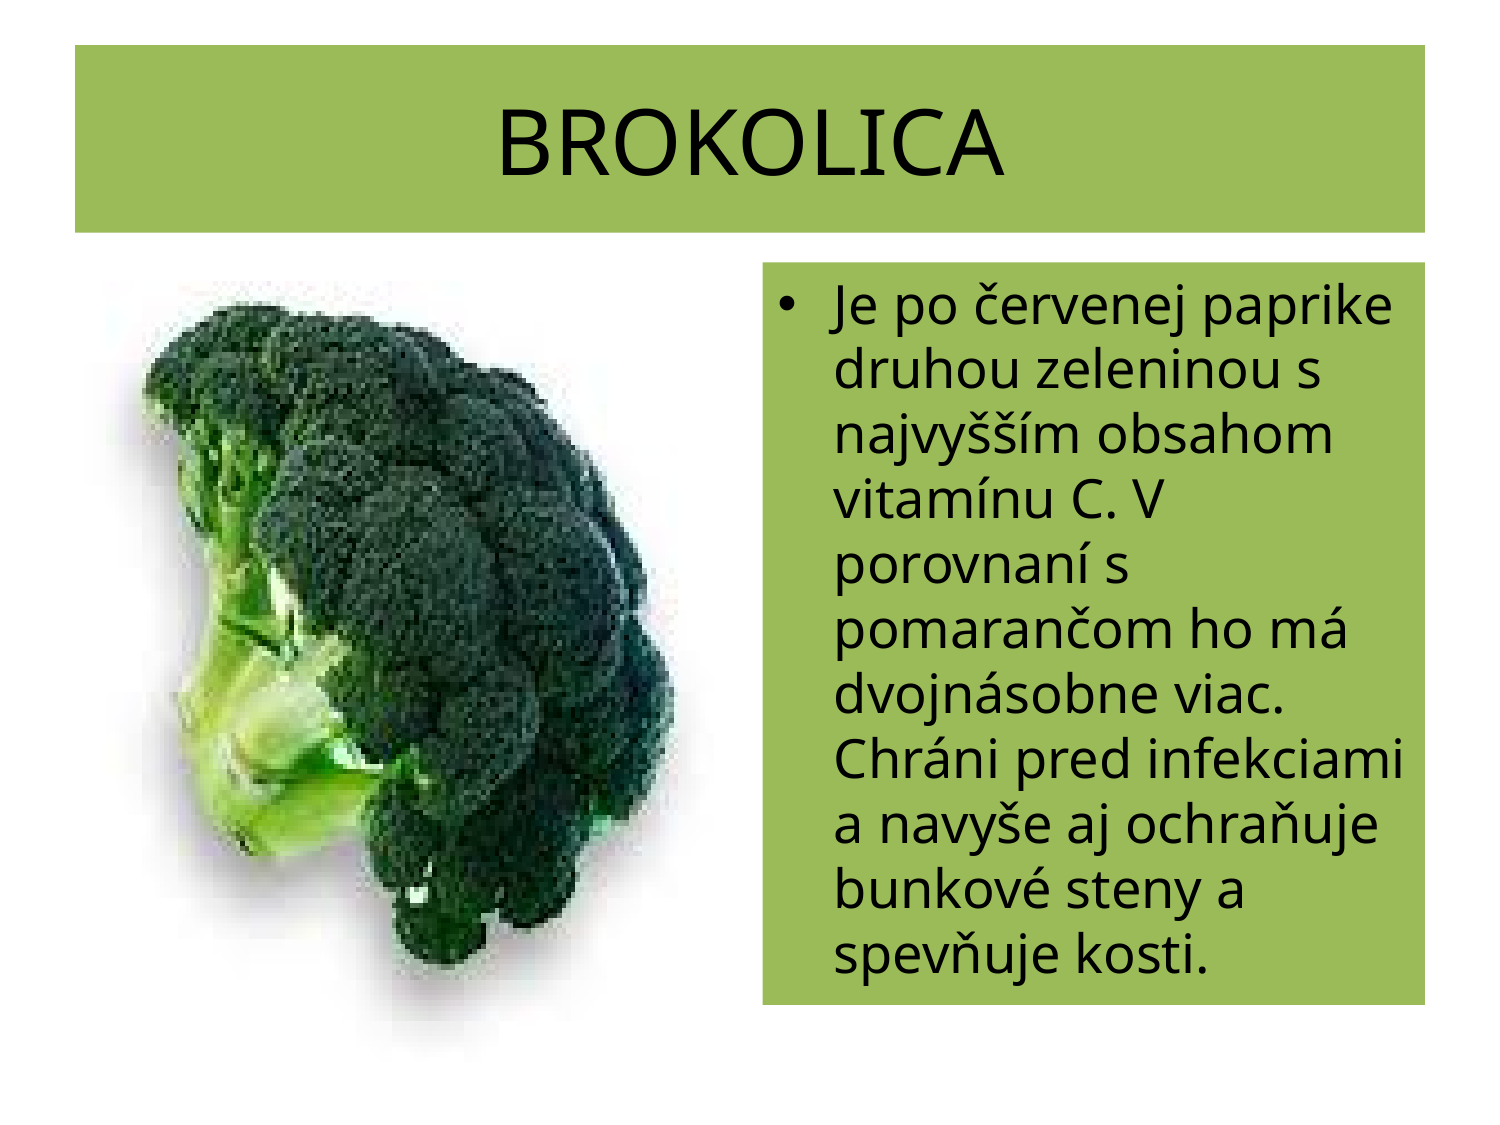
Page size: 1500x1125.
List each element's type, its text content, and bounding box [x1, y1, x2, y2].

list Je po červenej paprike druhou zeleninou s najvyšším obsahom vitamínu C. V porovnaní s pomarančom ho má dvojnásobne viac. Chráni pred infekciami a navyše aj ochraňuje bunkové steny a spevňuje kosti. [762, 262, 1425, 1005]
title BROKOLICA [75, 45, 1425, 233]
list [34, 280, 751, 1079]
